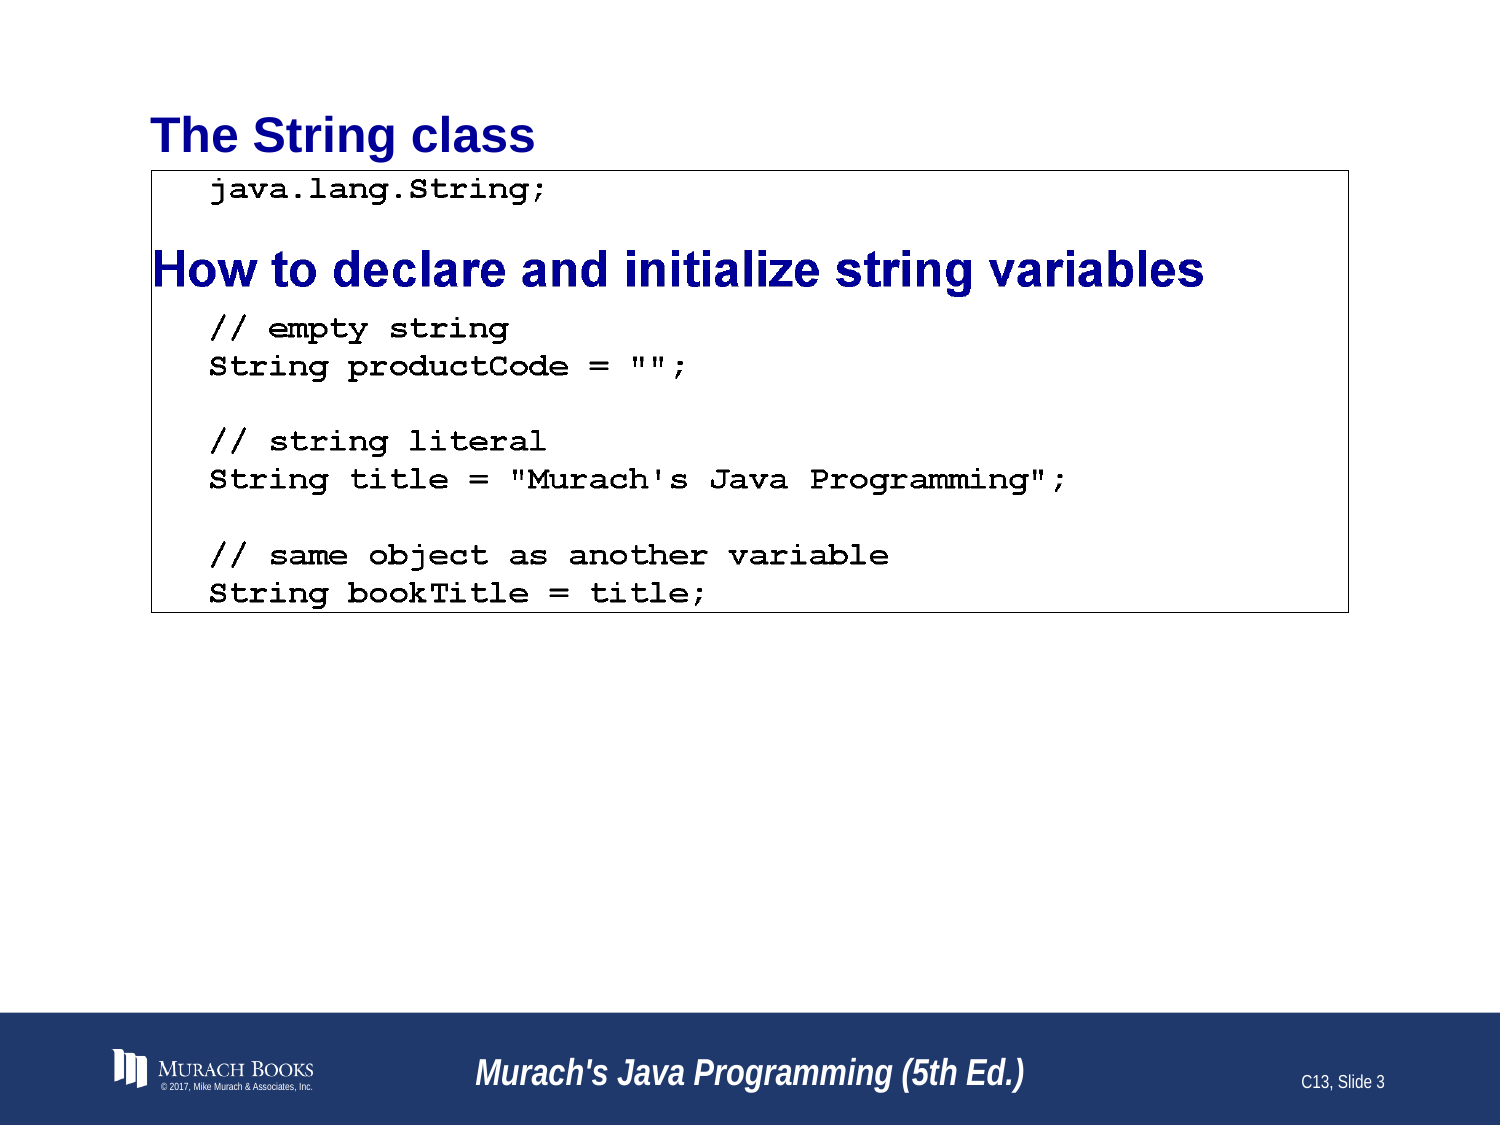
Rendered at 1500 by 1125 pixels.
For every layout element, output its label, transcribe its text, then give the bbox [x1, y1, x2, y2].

title The String class [150, 38, 1350, 169]
slide_number Murach's Java Programming (5th Ed.) [463, 1025, 1050, 1100]
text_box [150, 169, 1350, 613]
footer © 2017, Mike Murach & Associates, Inc. [12, 1025, 463, 1100]
slide_number C13, Slide ‹#› [1087, 1025, 1400, 1100]
